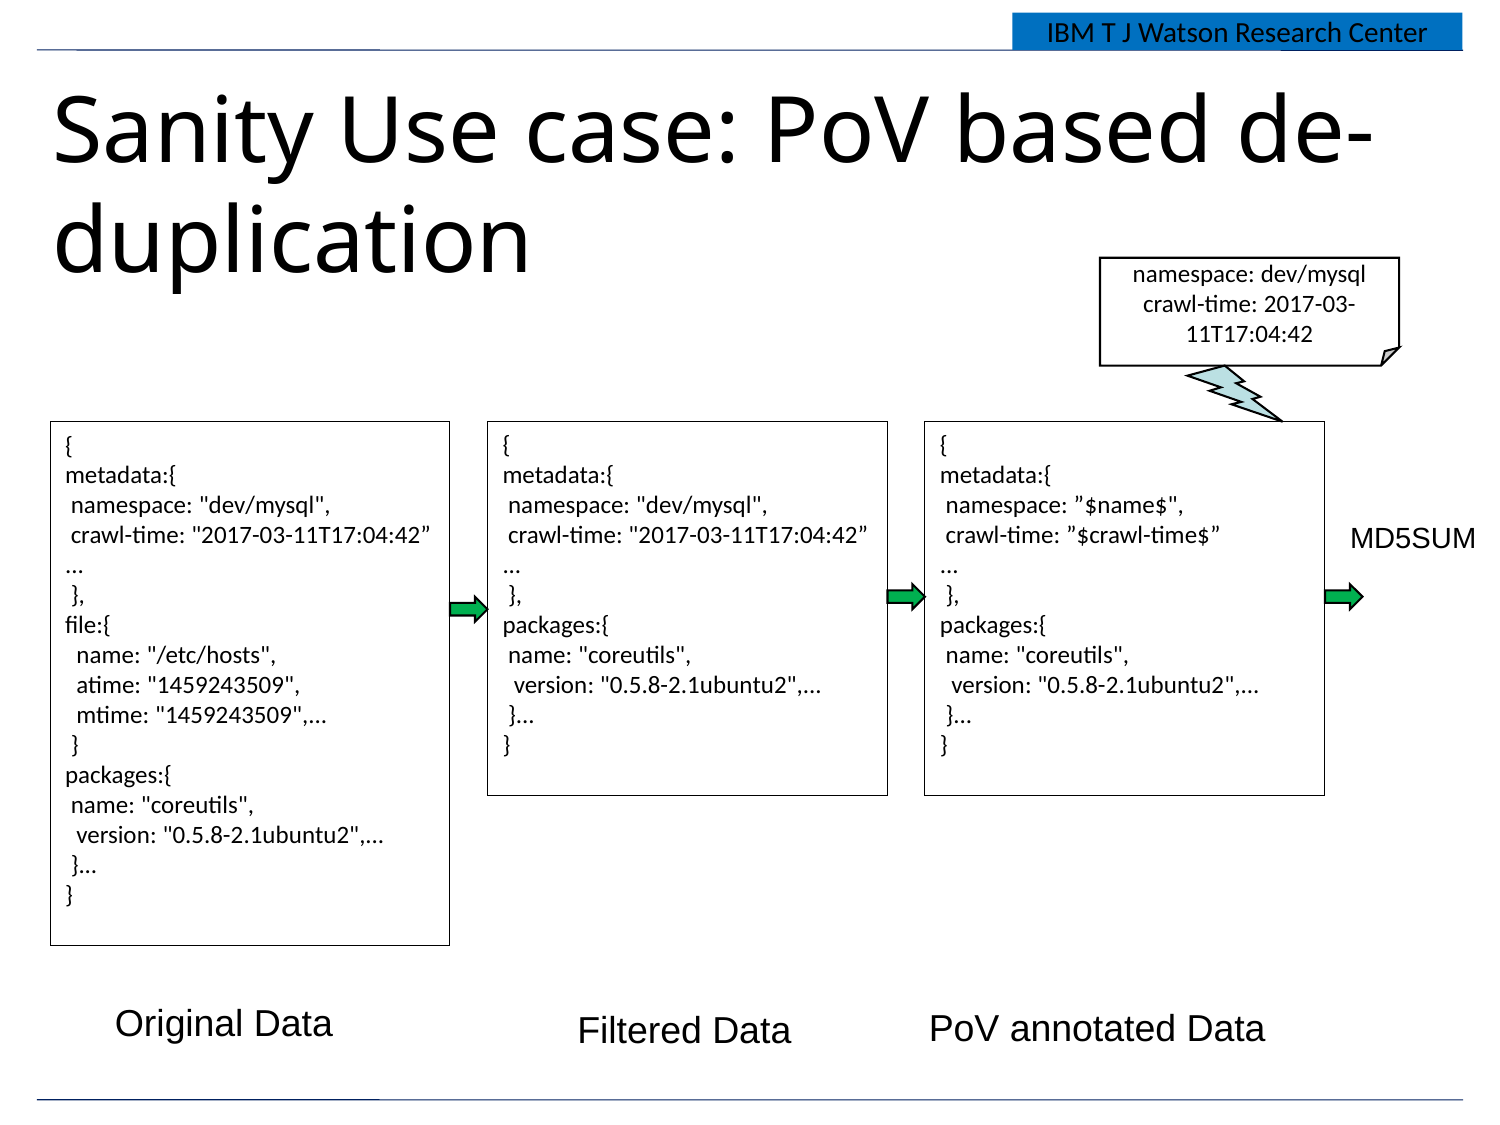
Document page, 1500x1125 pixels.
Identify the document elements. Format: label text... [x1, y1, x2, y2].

text_box Original Data [99, 991, 375, 1052]
text_box [1323, 581, 1364, 612]
text_box MD5SUM [1349, 511, 1488, 562]
text_box [1183, 364, 1284, 423]
text_box namespace: dev/mysql crawl-time: 2017-03-11T17:04:42 [1098, 256, 1403, 367]
text_box { metadata:{ namespace: ”$name$", crawl-time: ”$crawl-time$” ... }, packages:{ name: "coreutils", version: "0.5.8-2.1ubuntu2",... }... } [924, 421, 1325, 796]
text_box [886, 581, 927, 612]
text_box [37, 12, 1463, 51]
title Sanity Use case: PoV based de-duplication [37, 87, 1427, 275]
text_box { metadata:{ namespace: "dev/mysql", crawl-time: "2017-03-11T17:04:42” ... }, file:{ name: "/etc/hosts", atime: "1459243509", mtime: "1459243509",... } packages:{ name: "coreutils", version: "0.5.8-2.1ubuntu2",... }... } [50, 421, 450, 946]
text_box { metadata:{ namespace: "dev/mysql", crawl-time: "2017-03-11T17:04:42” ... }, packages:{ name: "coreutils", version: "0.5.8-2.1ubuntu2",... }... } [487, 421, 888, 796]
text_box Filtered Data [562, 998, 838, 1059]
text_box PoV annotated Data [913, 996, 1283, 1057]
text_box [448, 594, 489, 625]
